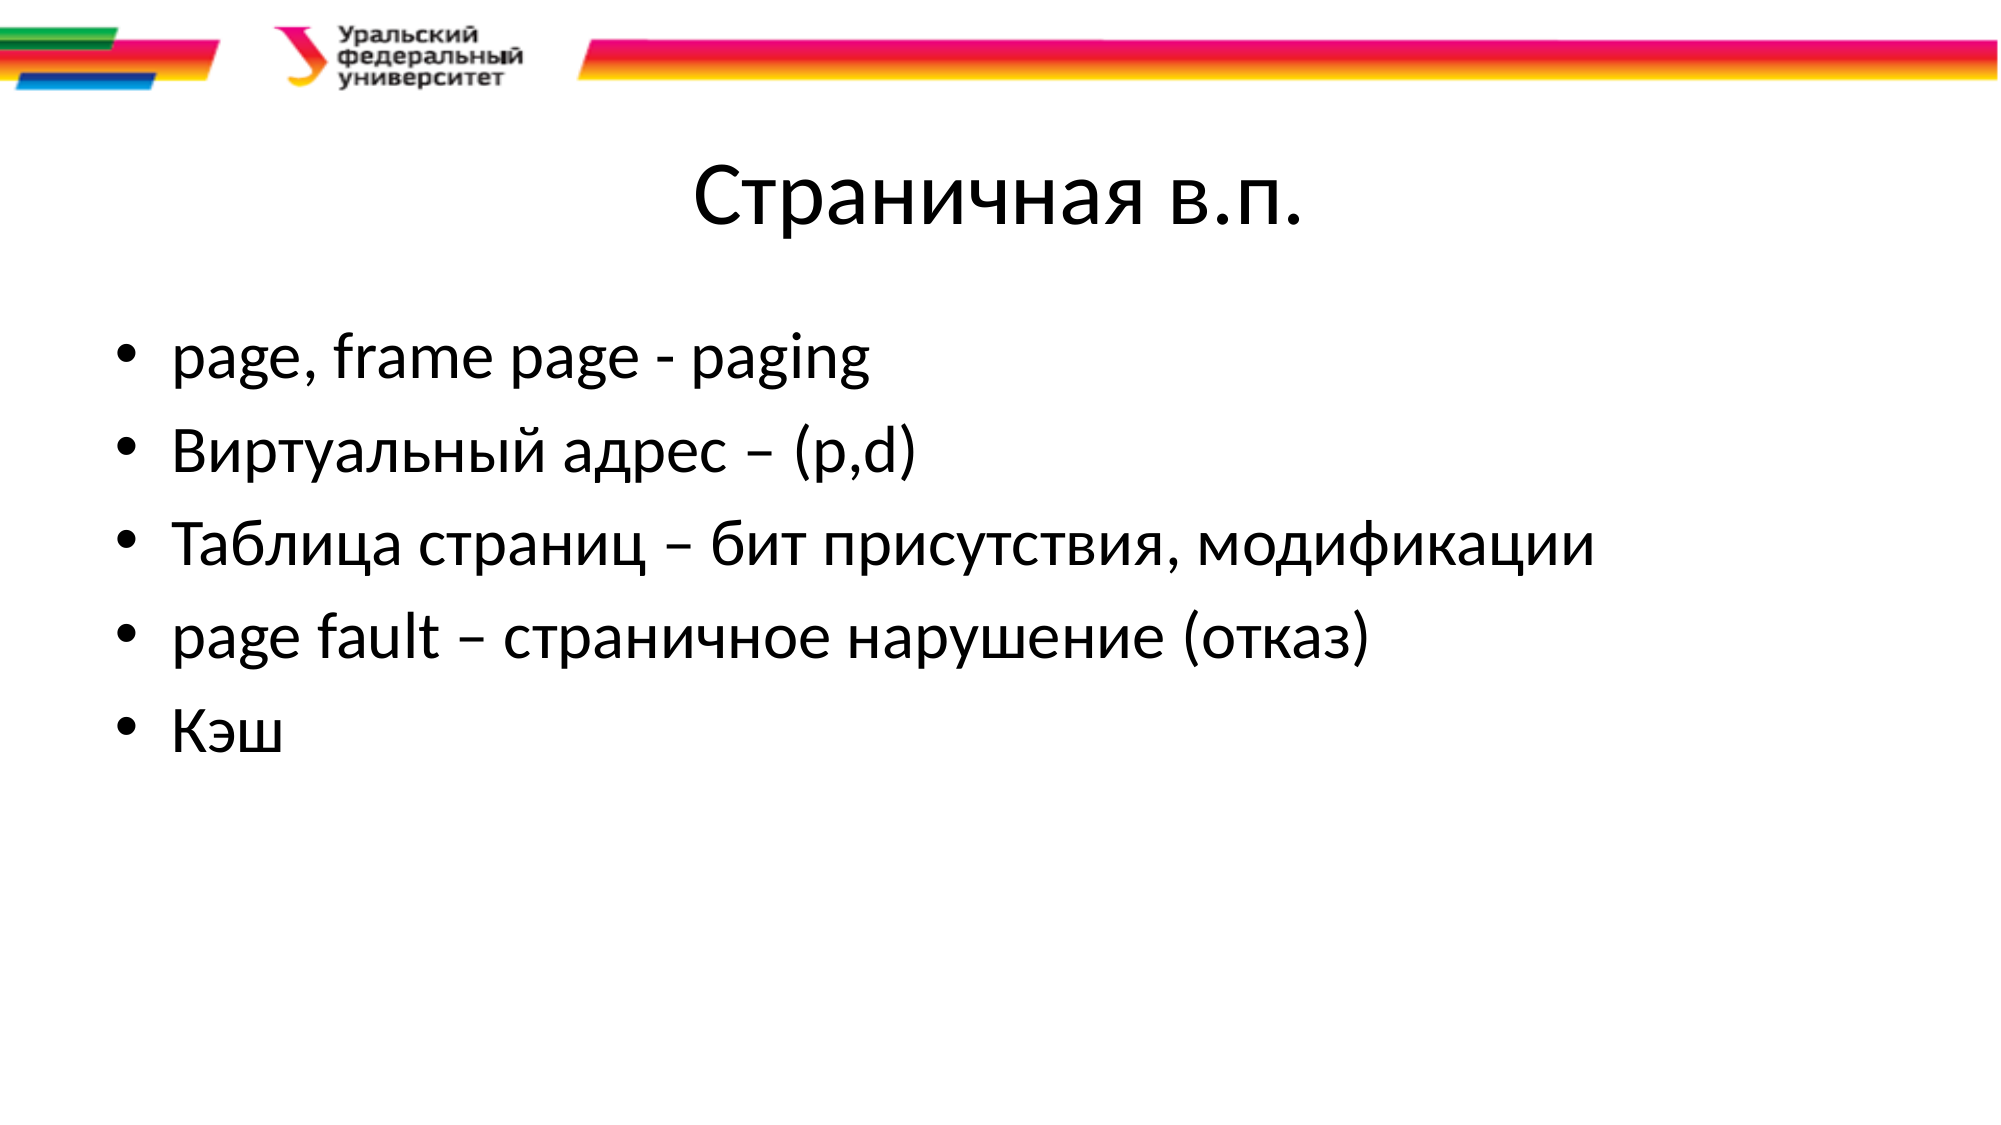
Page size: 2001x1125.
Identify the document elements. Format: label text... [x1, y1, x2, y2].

list page, frame page - paging Виртуальный адрес – (p,d) Таблица страниц – бит присутствия, модификации page fault – страничное нарушение (отказ) Кэш [99, 304, 1900, 1032]
title Страничная в.п. [99, 93, 1900, 282]
picture [0, 0, 2000, 105]
